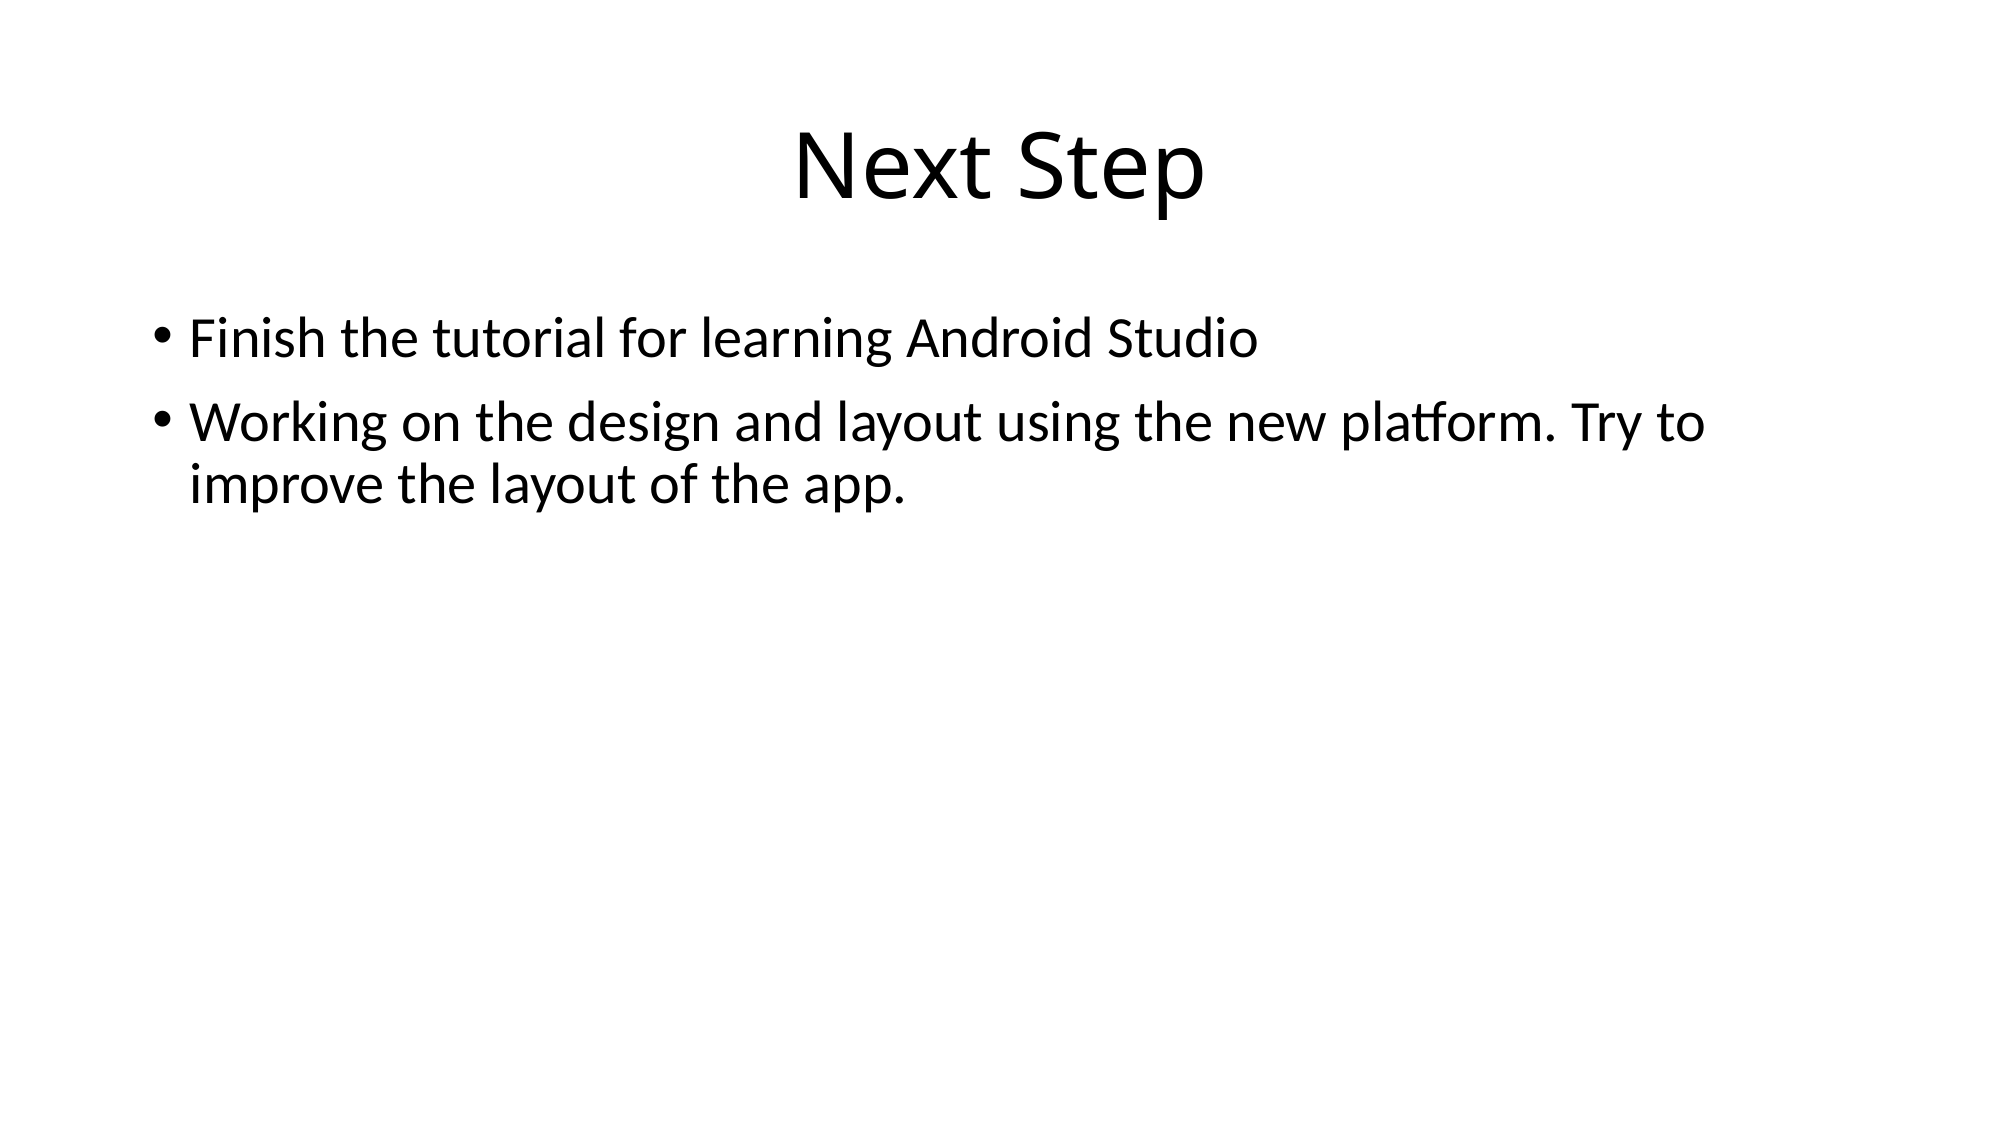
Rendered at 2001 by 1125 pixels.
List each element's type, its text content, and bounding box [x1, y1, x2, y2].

list Finish the tutorial for learning Android Studio Working on the design and layout using the new platform. Try to improve the layout of the app. [137, 299, 1863, 1014]
title Next Step [137, 59, 1863, 278]
